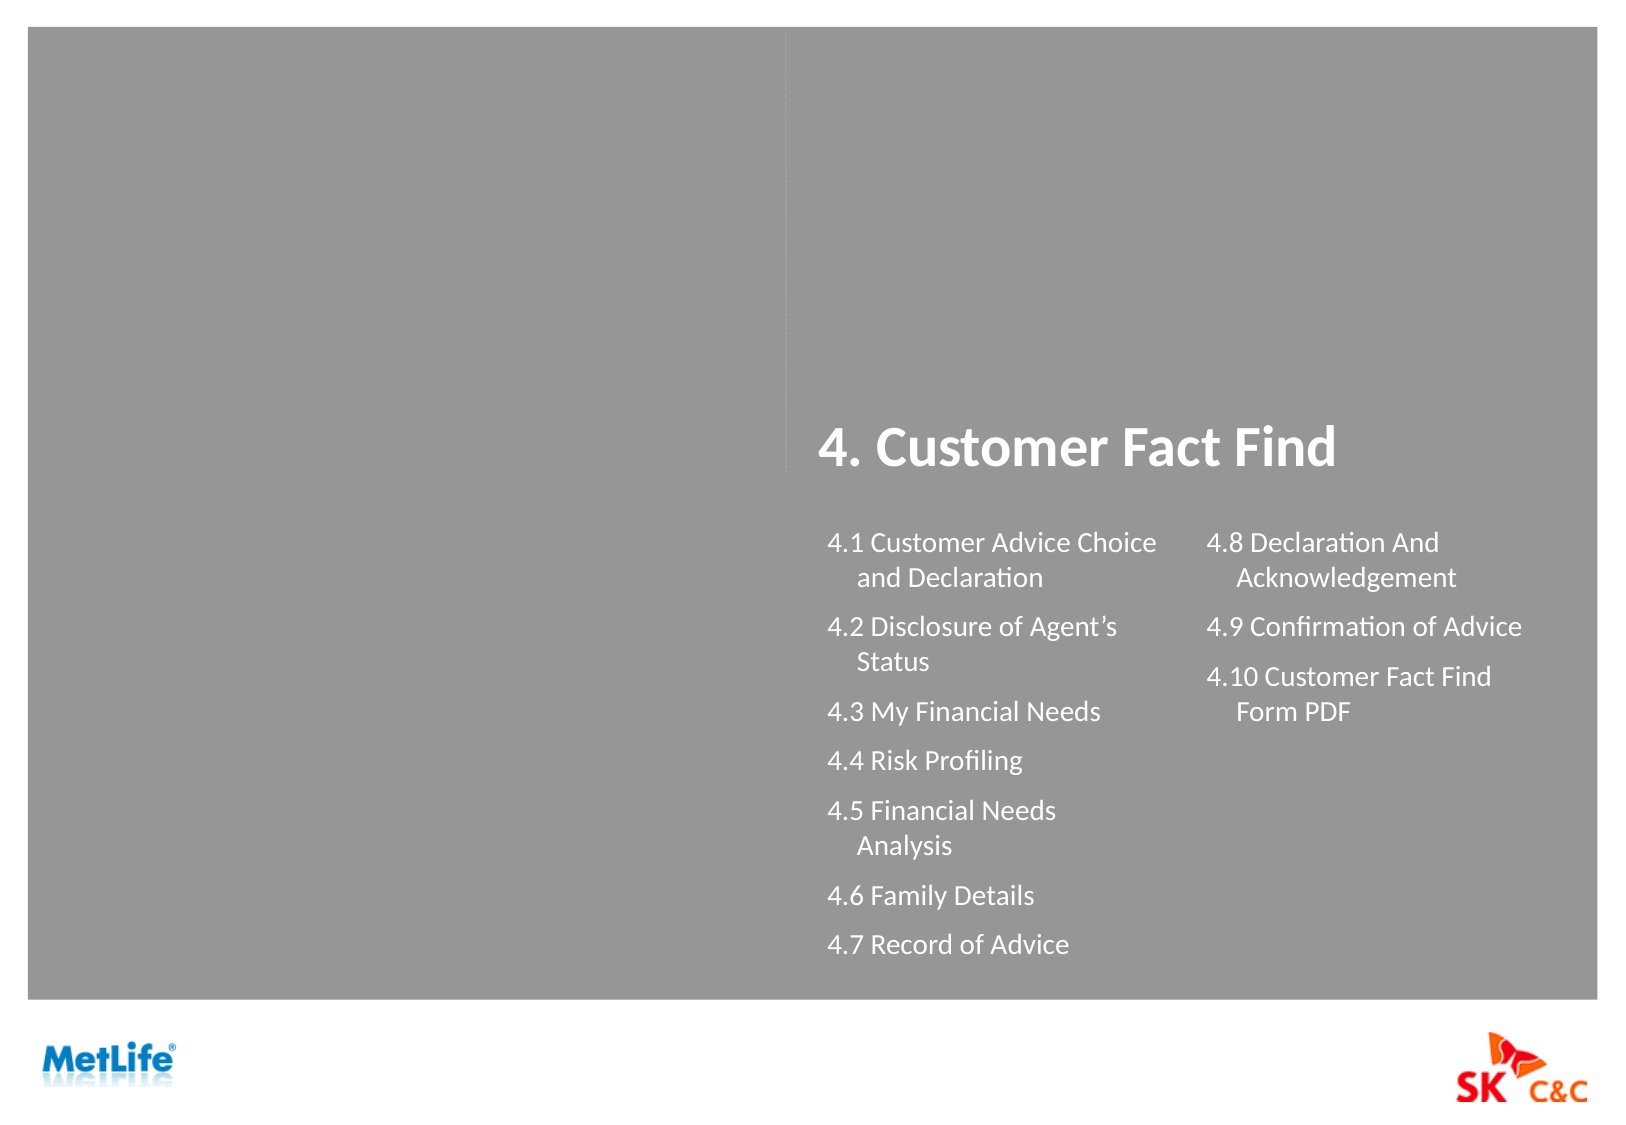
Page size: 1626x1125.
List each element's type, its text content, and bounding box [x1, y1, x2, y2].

subtitle 4.1 Customer Advice Choice and Declaration 4.2 Disclosure of Agent’s Status 4.3 My Financial Needs 4.4 Risk Profiling 4.5 Financial Needs Analysis 4.6 Family Details 4.7 Record of Advice [811, 515, 1174, 991]
title 4. Customer Fact Find [802, 367, 1602, 518]
picture [1456, 1032, 1587, 1102]
text_box 4.8 Declaration And Acknowledgement 4.9 Confirmation of Advice 4.10 Customer Fact Find Form PDF [1191, 515, 1553, 735]
picture [32, 1036, 182, 1087]
